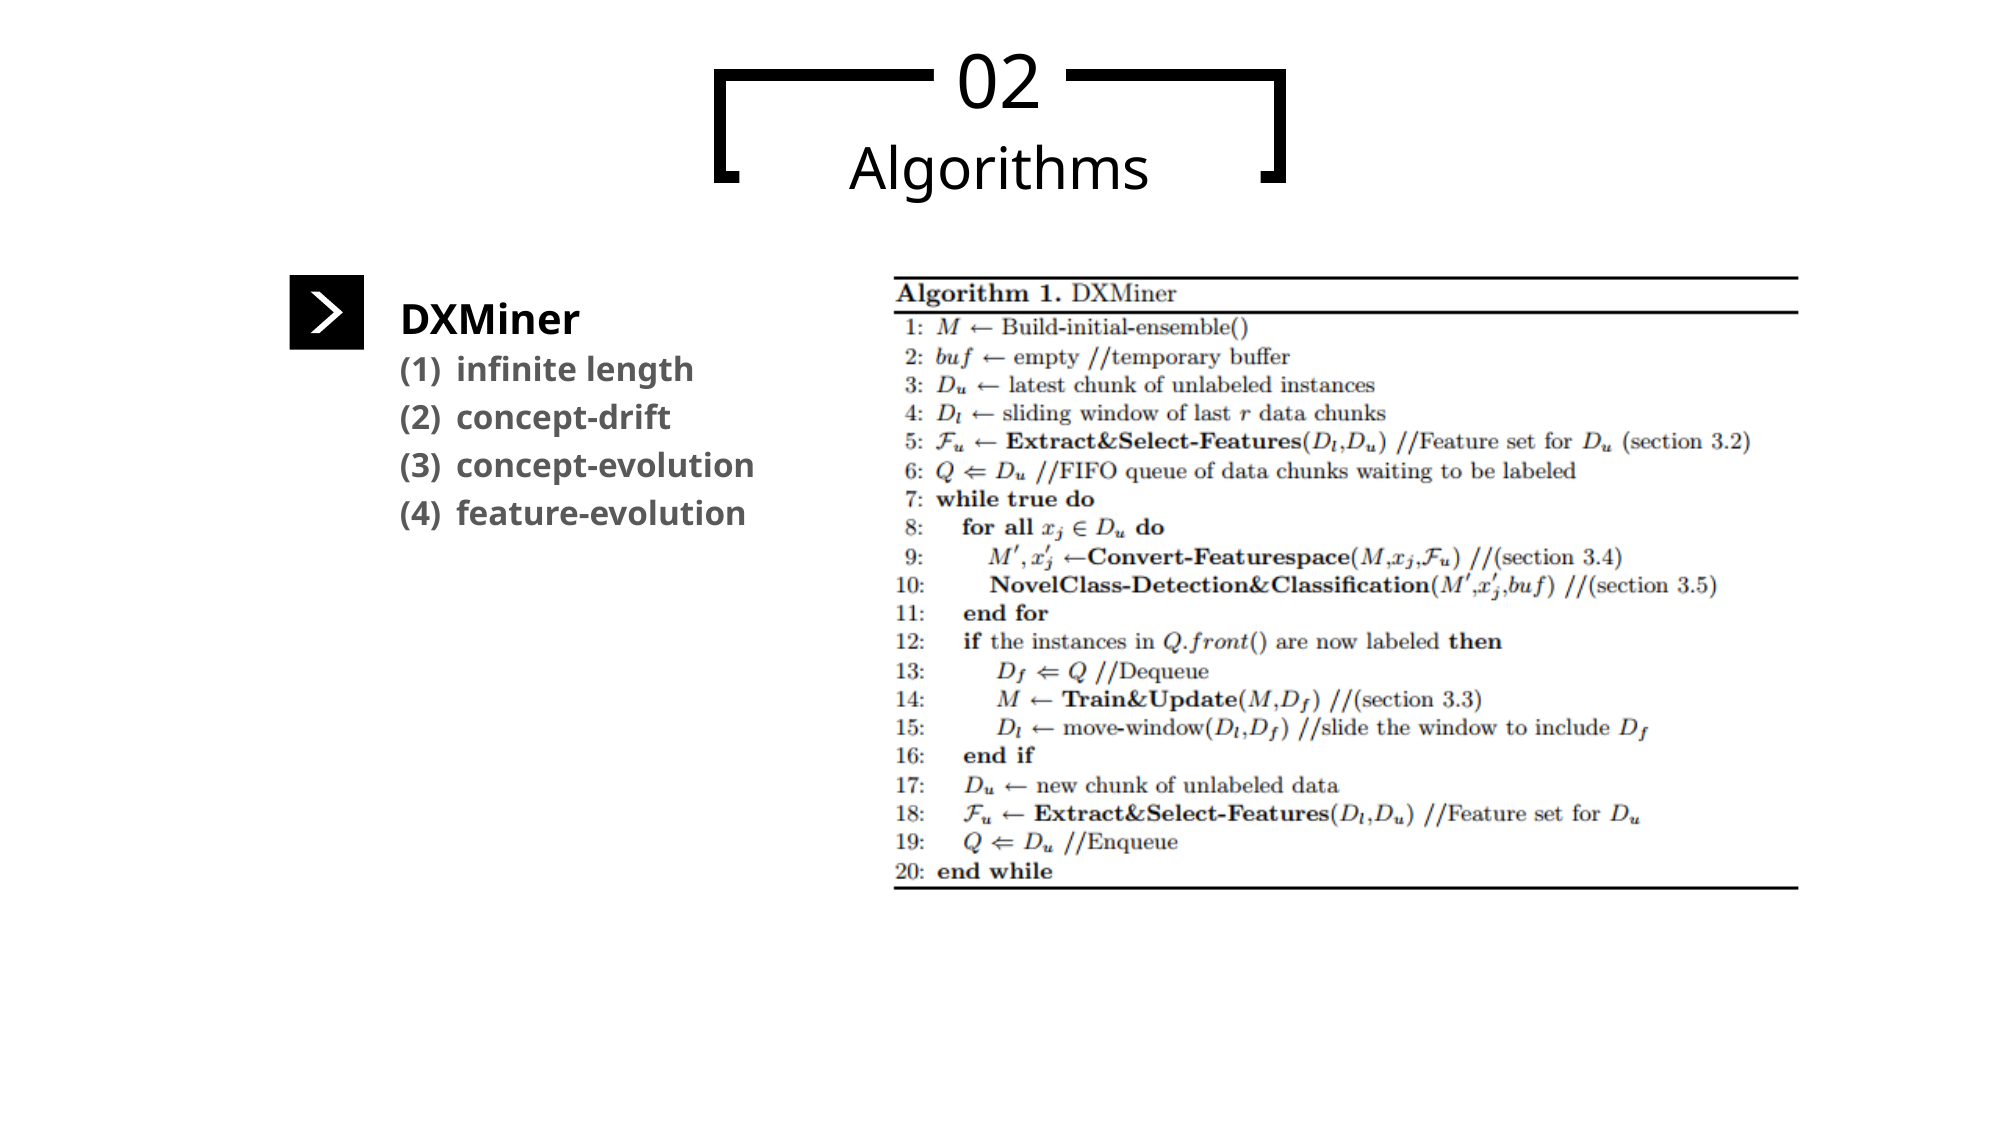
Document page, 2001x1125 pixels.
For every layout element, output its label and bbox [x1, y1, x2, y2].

text_box [289, 275, 841, 585]
text_box [719, 26, 1280, 210]
picture [841, 258, 1833, 904]
